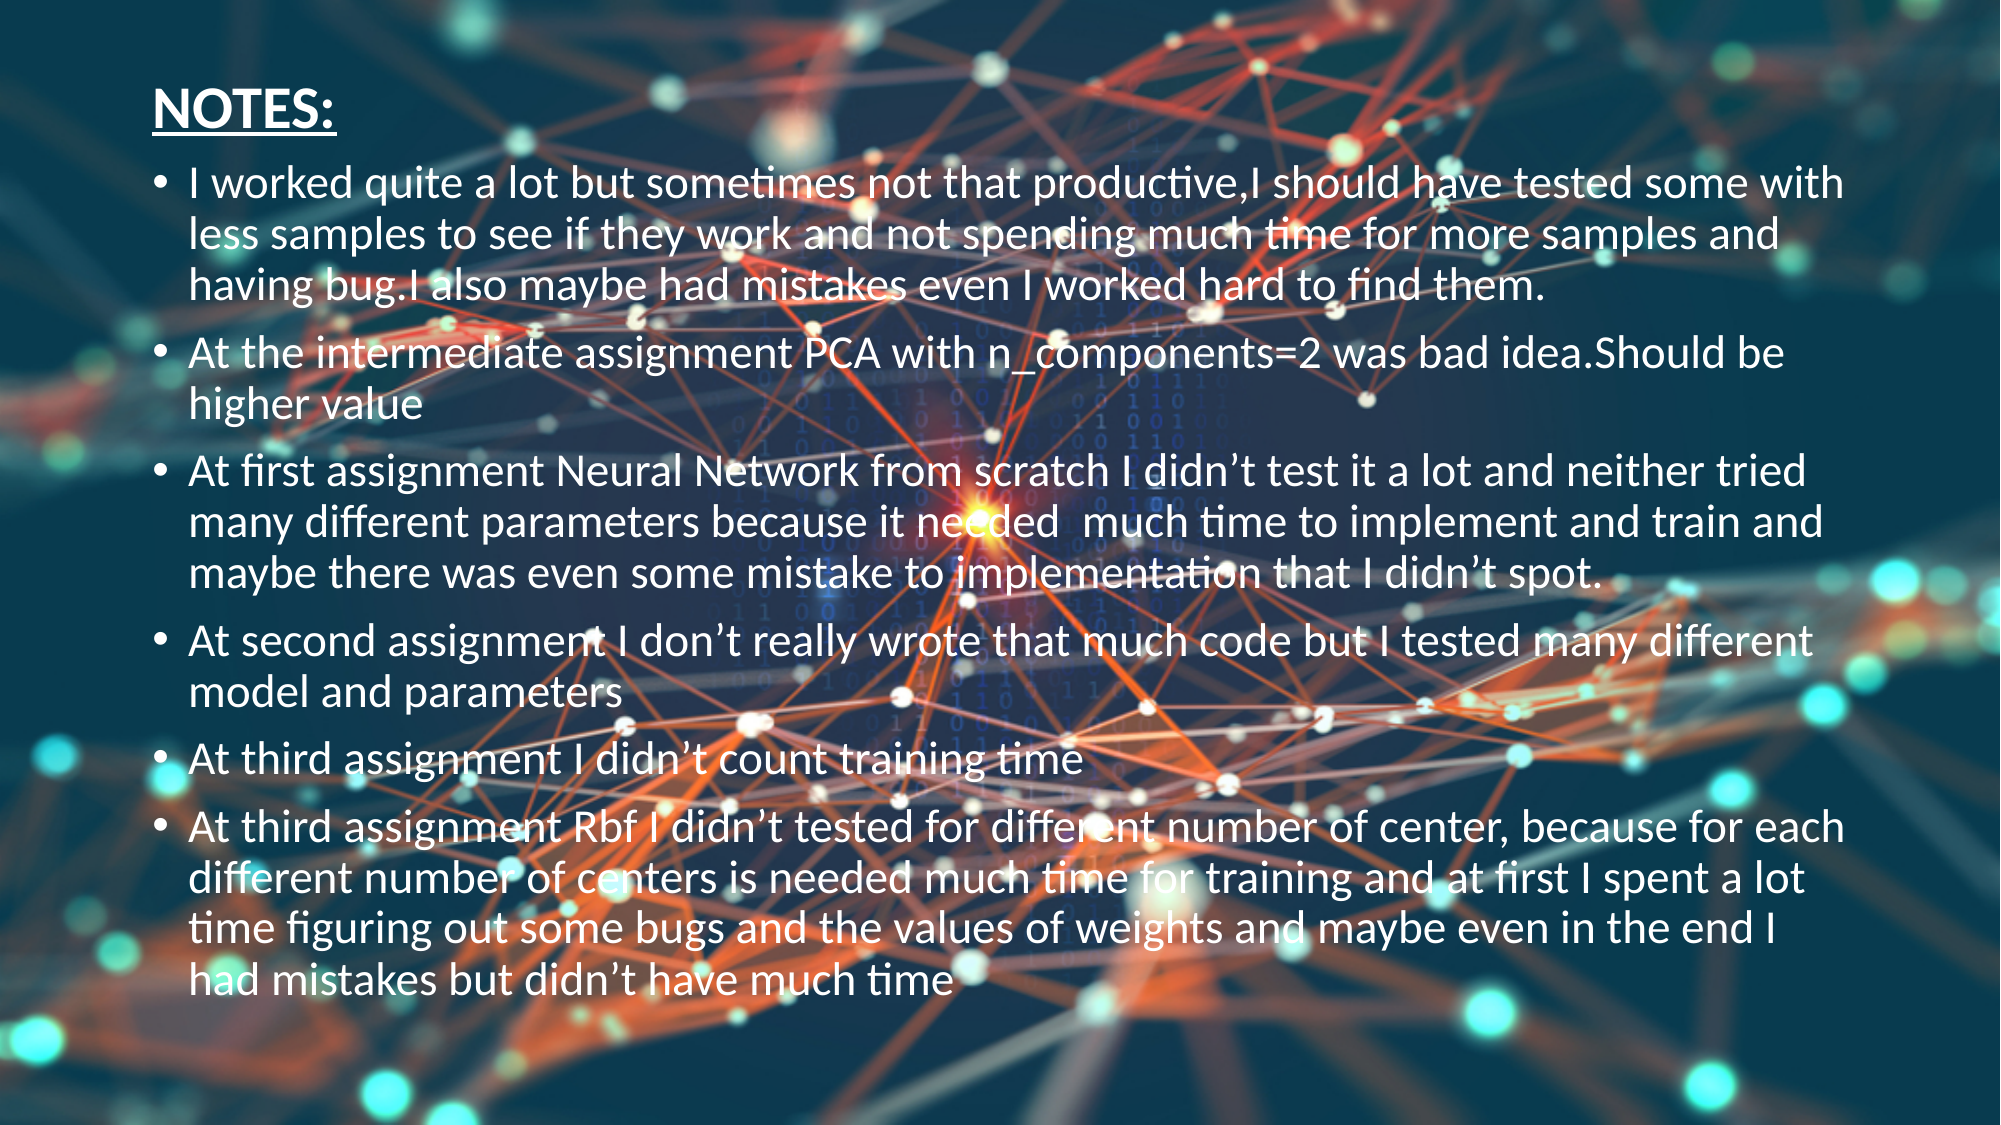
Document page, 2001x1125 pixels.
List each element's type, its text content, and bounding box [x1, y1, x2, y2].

list NOTES: I worked quite a lot but sometimes not that productive,I should have tested some with less samples to see if they work and not spending much time for more samples and having bug.I also maybe had mistakes even I worked hard to find them. At the intermediate assignment PCA with n_components=2 was bad idea.Should be higher value At first assignment Neural Network from scratch I didn’t test it a lot and neither tried many different parameters because it needed much time to implement and train and maybe there was even some mistake to implementation that I didn’t spot. At second assignment I don’t really wrote that much code but I tested many different model and parameters At third assignment I didn’t count training time At third assignment Rbf I didn’t tested for different number of center, because for each different number of centers is needed much time for training and at first I spent a lot time figuring out some bugs and the values of weights and maybe even in the end I had mistakes but didn’t have much time [137, 68, 1863, 1014]
picture [0, 0, 2000, 1125]
